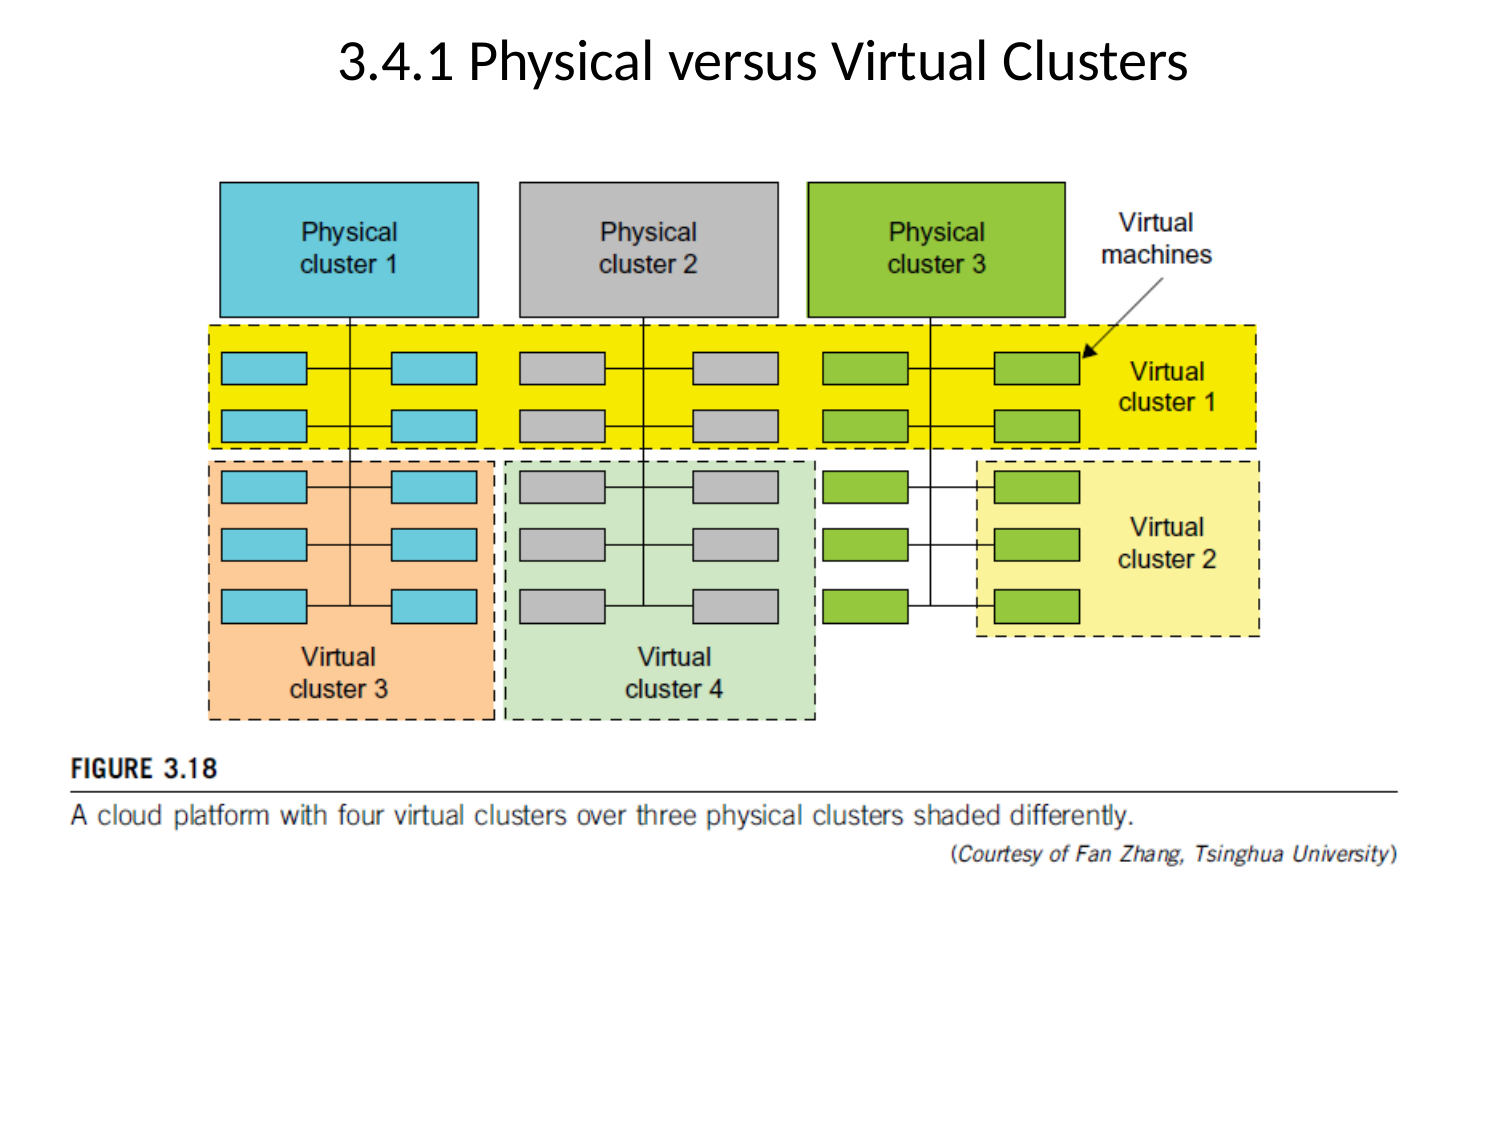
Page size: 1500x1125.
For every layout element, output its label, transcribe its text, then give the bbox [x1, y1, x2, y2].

picture [0, 165, 1435, 910]
title 3.4.1 Physical versus Virtual Clusters [0, 3, 1500, 112]
